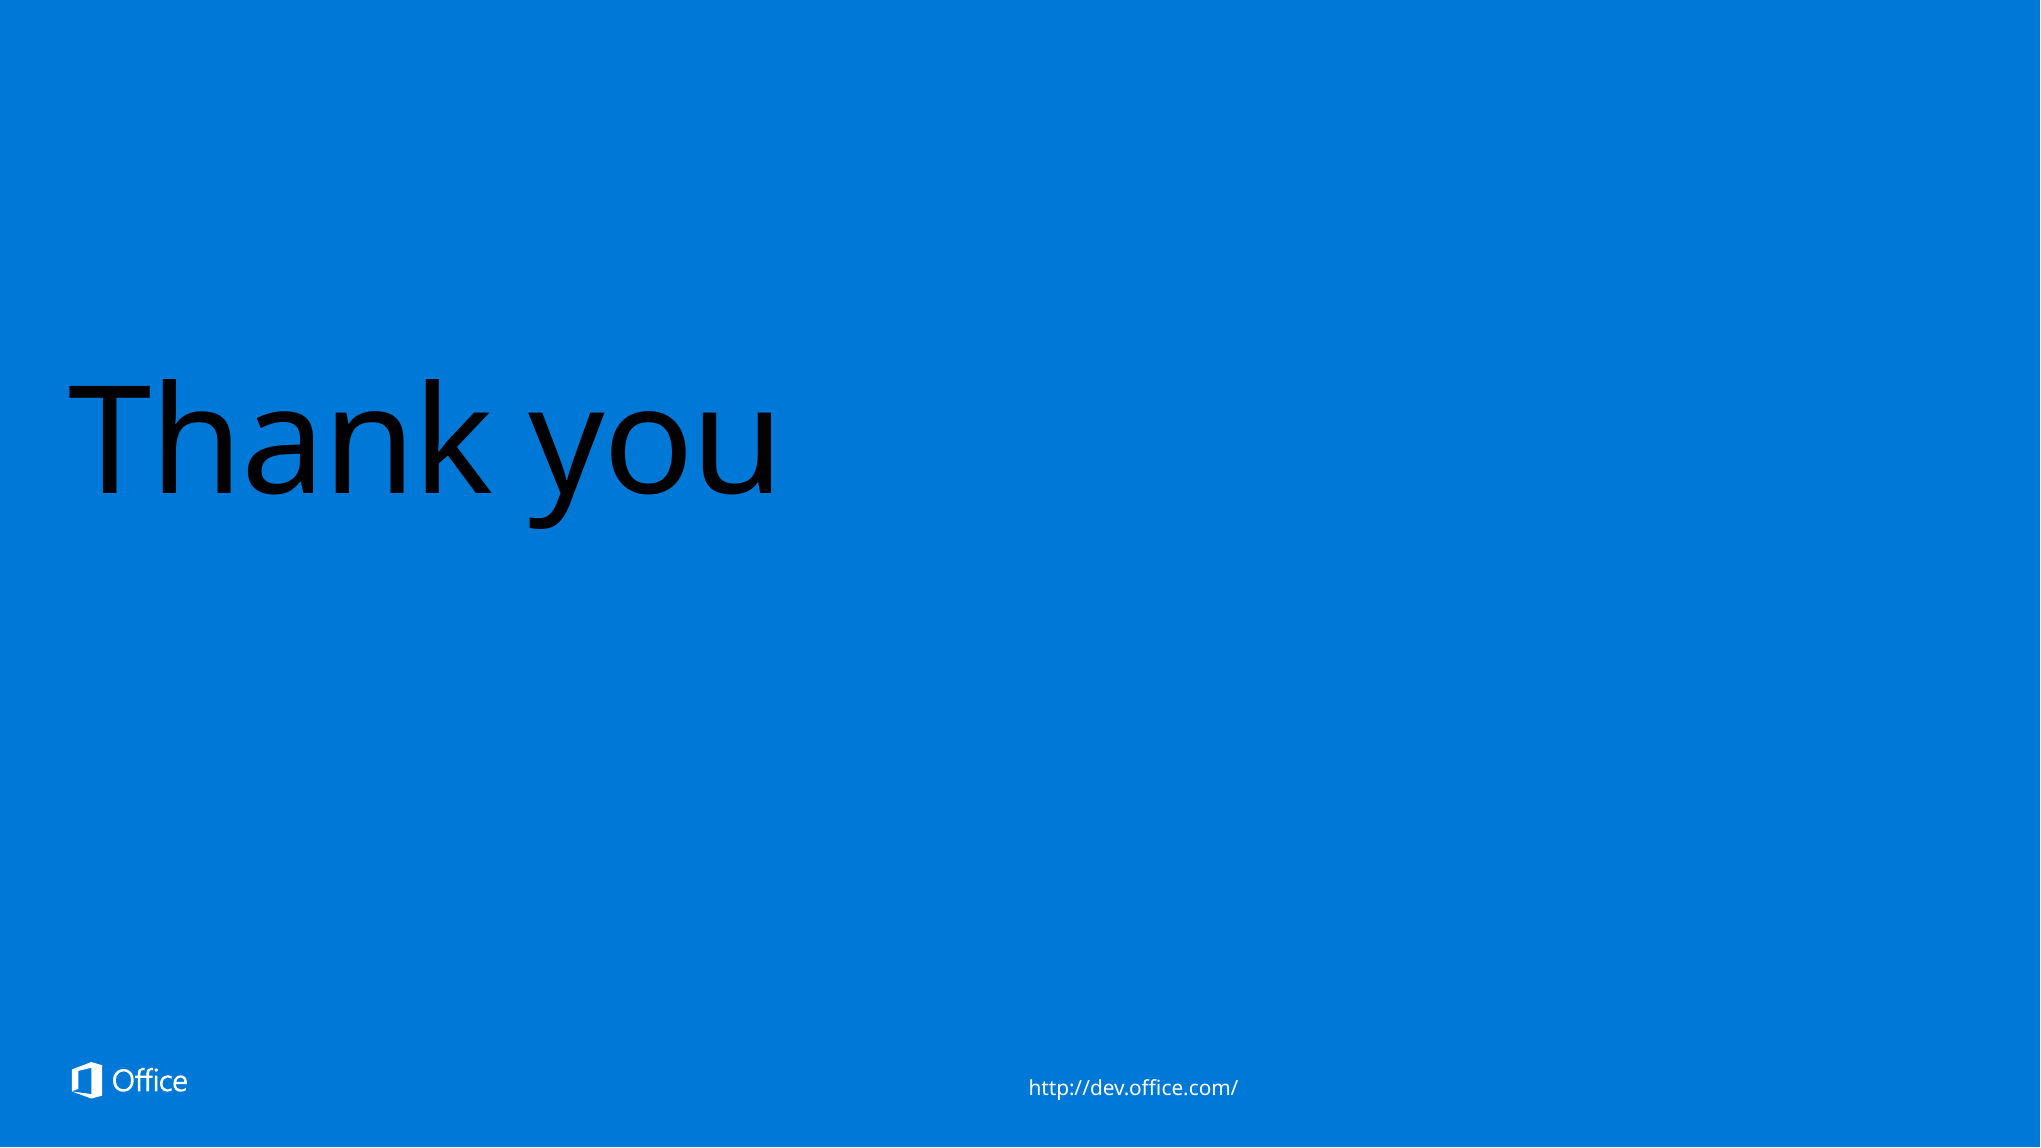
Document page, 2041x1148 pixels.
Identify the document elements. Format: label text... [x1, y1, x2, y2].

title Thank you [45, 348, 1996, 543]
